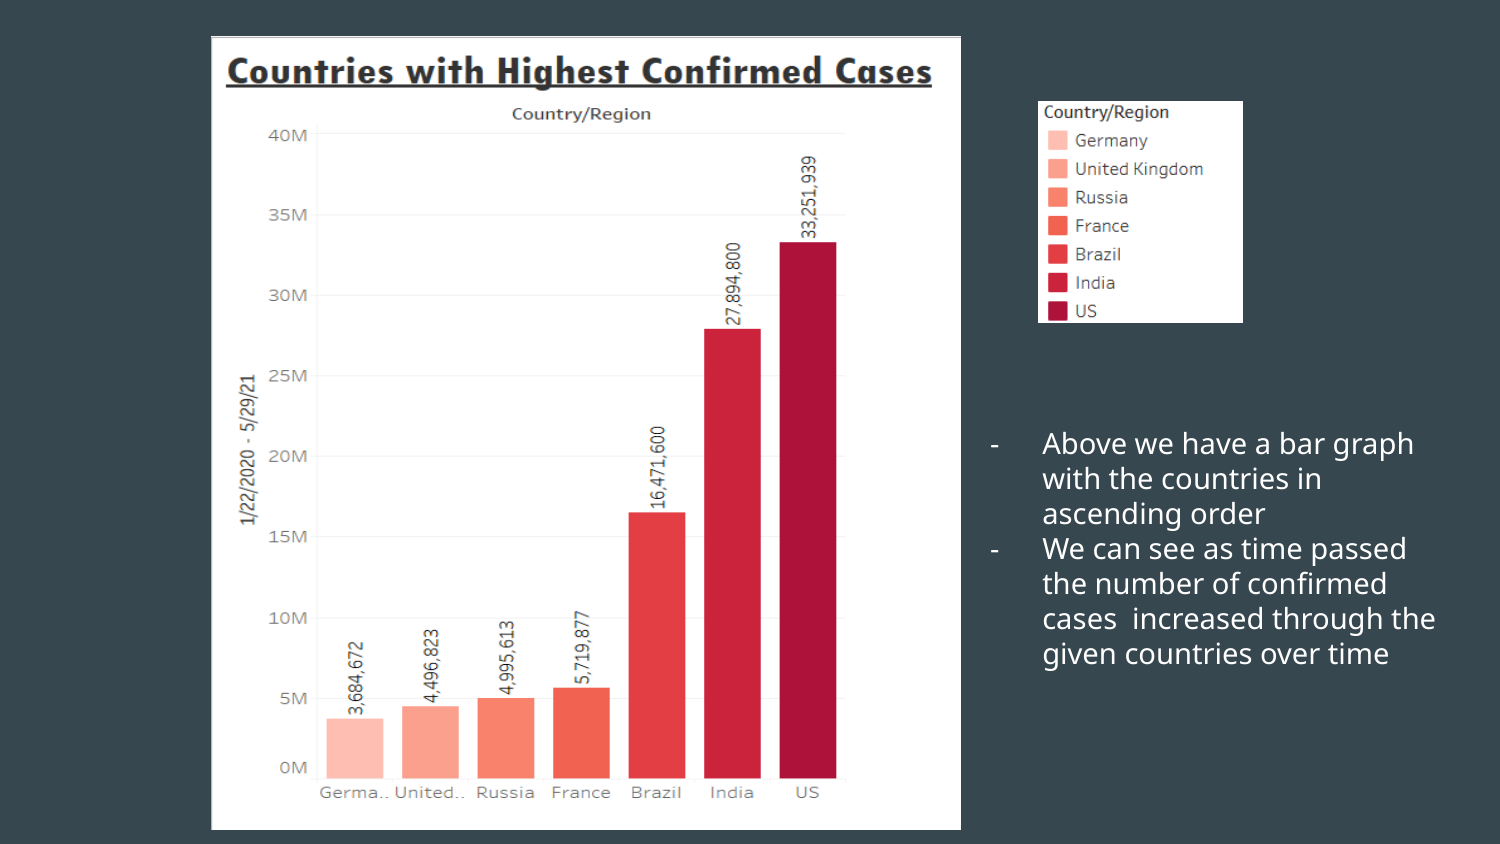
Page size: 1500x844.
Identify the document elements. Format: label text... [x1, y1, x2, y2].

text_box Above we have a bar graph with the countries in ascending order We can see as time passed the number of confirmed cases increased through the given countries over time [966, 410, 1471, 721]
picture [210, 36, 961, 831]
picture [1037, 100, 1243, 323]
